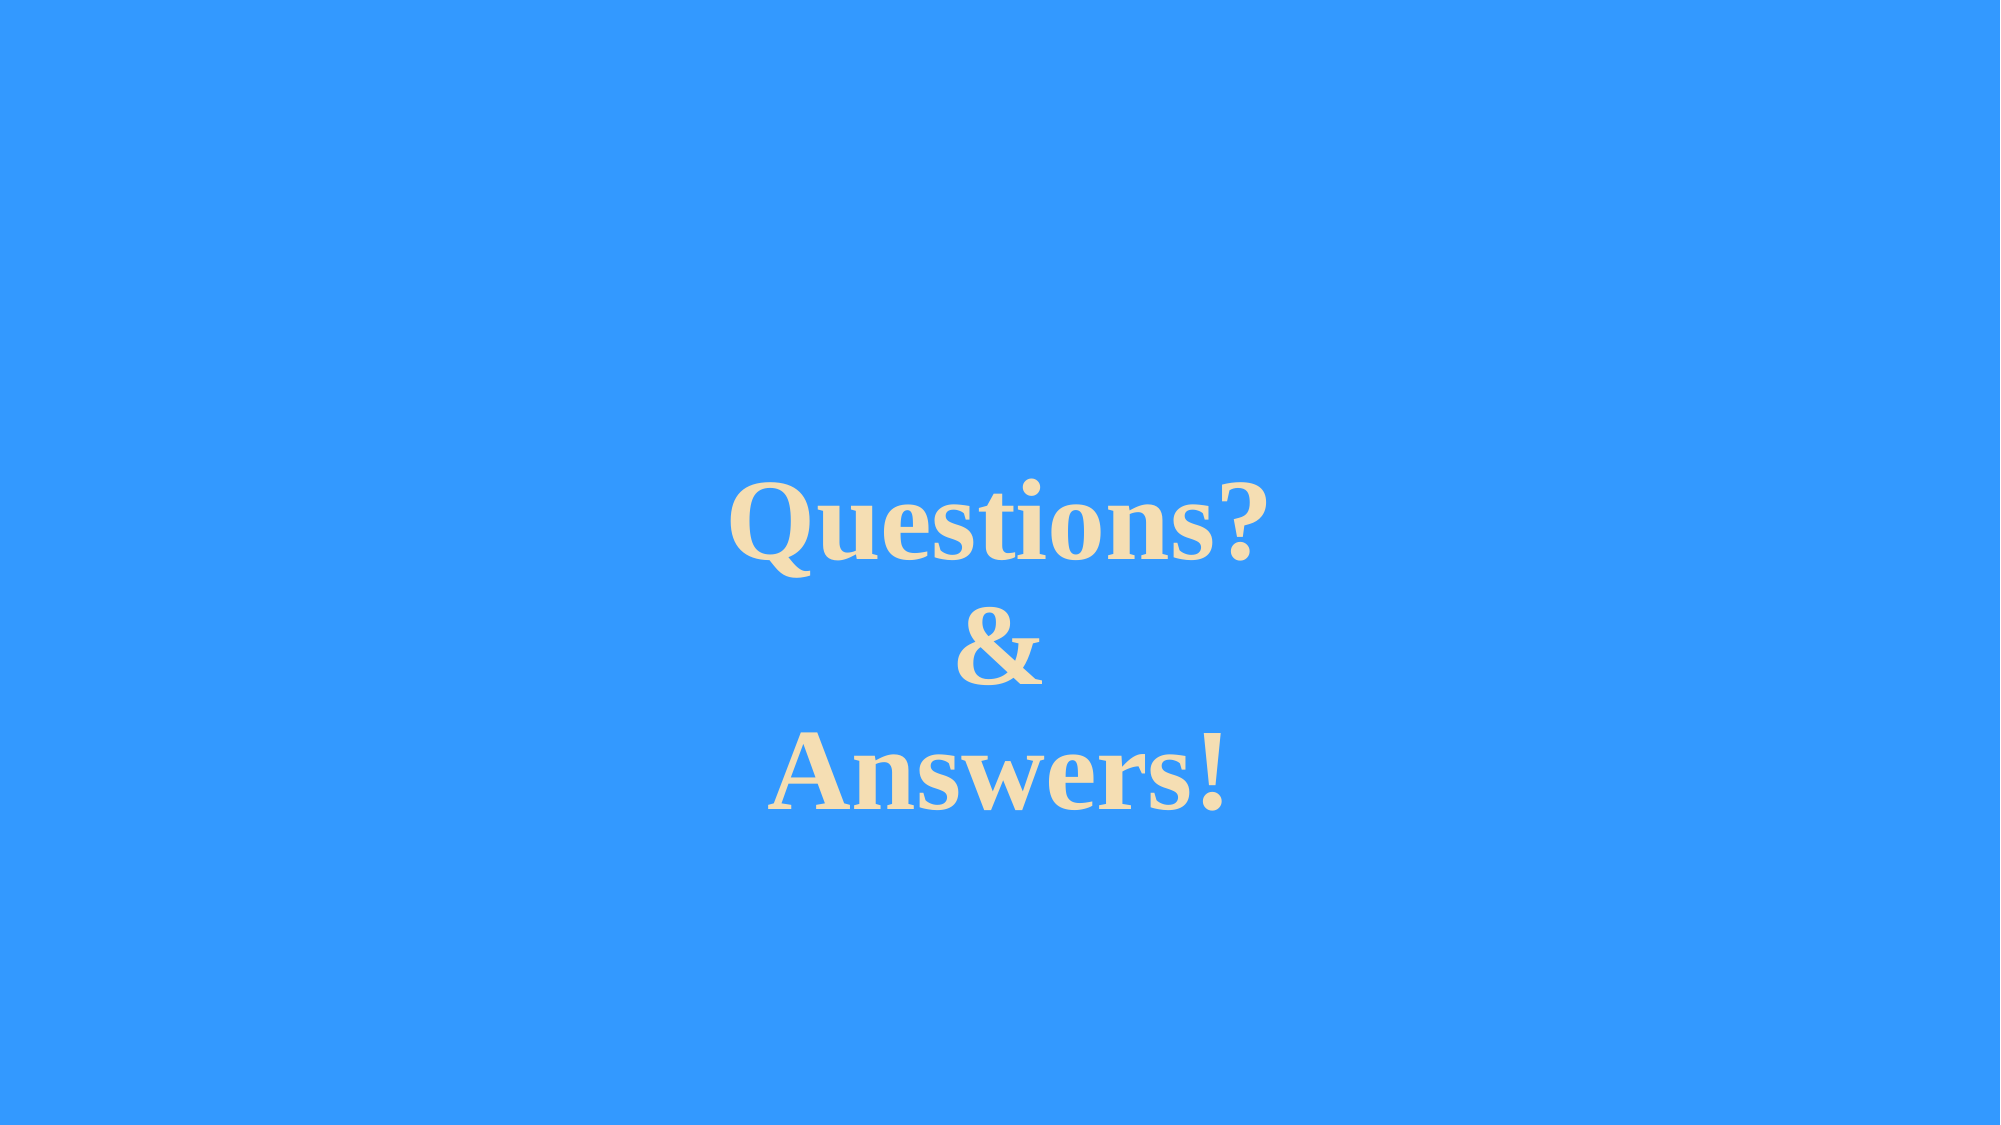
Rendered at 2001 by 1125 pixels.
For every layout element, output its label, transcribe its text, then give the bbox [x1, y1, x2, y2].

title Questions? & Answers! [249, 450, 1750, 843]
